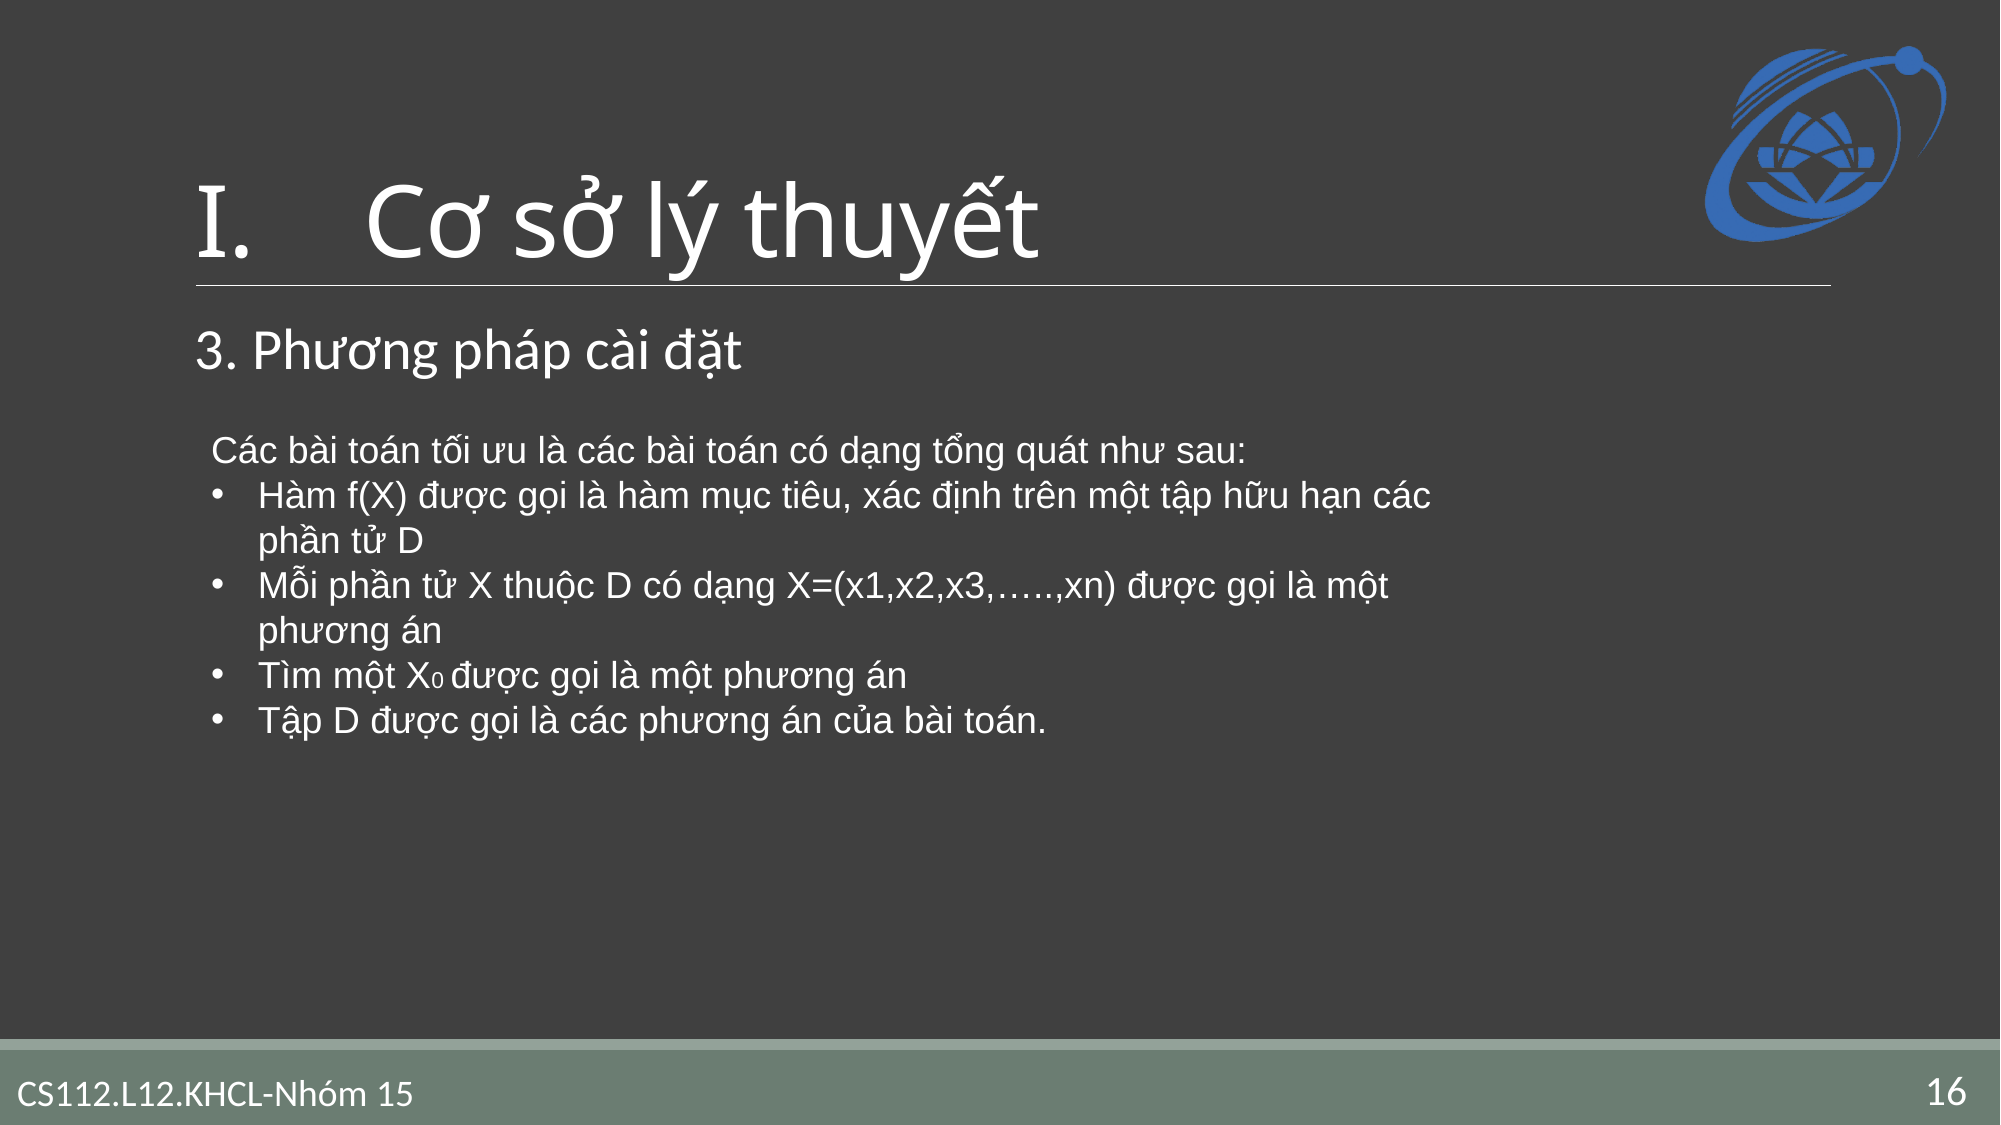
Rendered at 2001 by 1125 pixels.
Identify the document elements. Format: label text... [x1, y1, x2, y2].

text_box 16 [1909, 1056, 2000, 1121]
text_box Các bài toán tối ưu là các bài toán có dạng tổng quát như sau: Hàm f(X) được gọi là hàm mục tiêu, xác định trên một tập hữu hạn các phần tử D Mỗi phần tử X thuộc D có dạng X=(x1,x2,x3,…..,xn) được gọi là một phương án Tìm một X0 được gọi là một phương án Tập D được gọi là các phương án của bài toán. [196, 418, 1538, 749]
picture [1679, 30, 1969, 260]
text_box CS112.L12.KHCL-Nhóm 15 [2, 1061, 430, 1121]
text_box 3. Phương pháp cài đặt [179, 304, 793, 389]
title Cơ sở lý thuyết [180, 47, 1830, 285]
